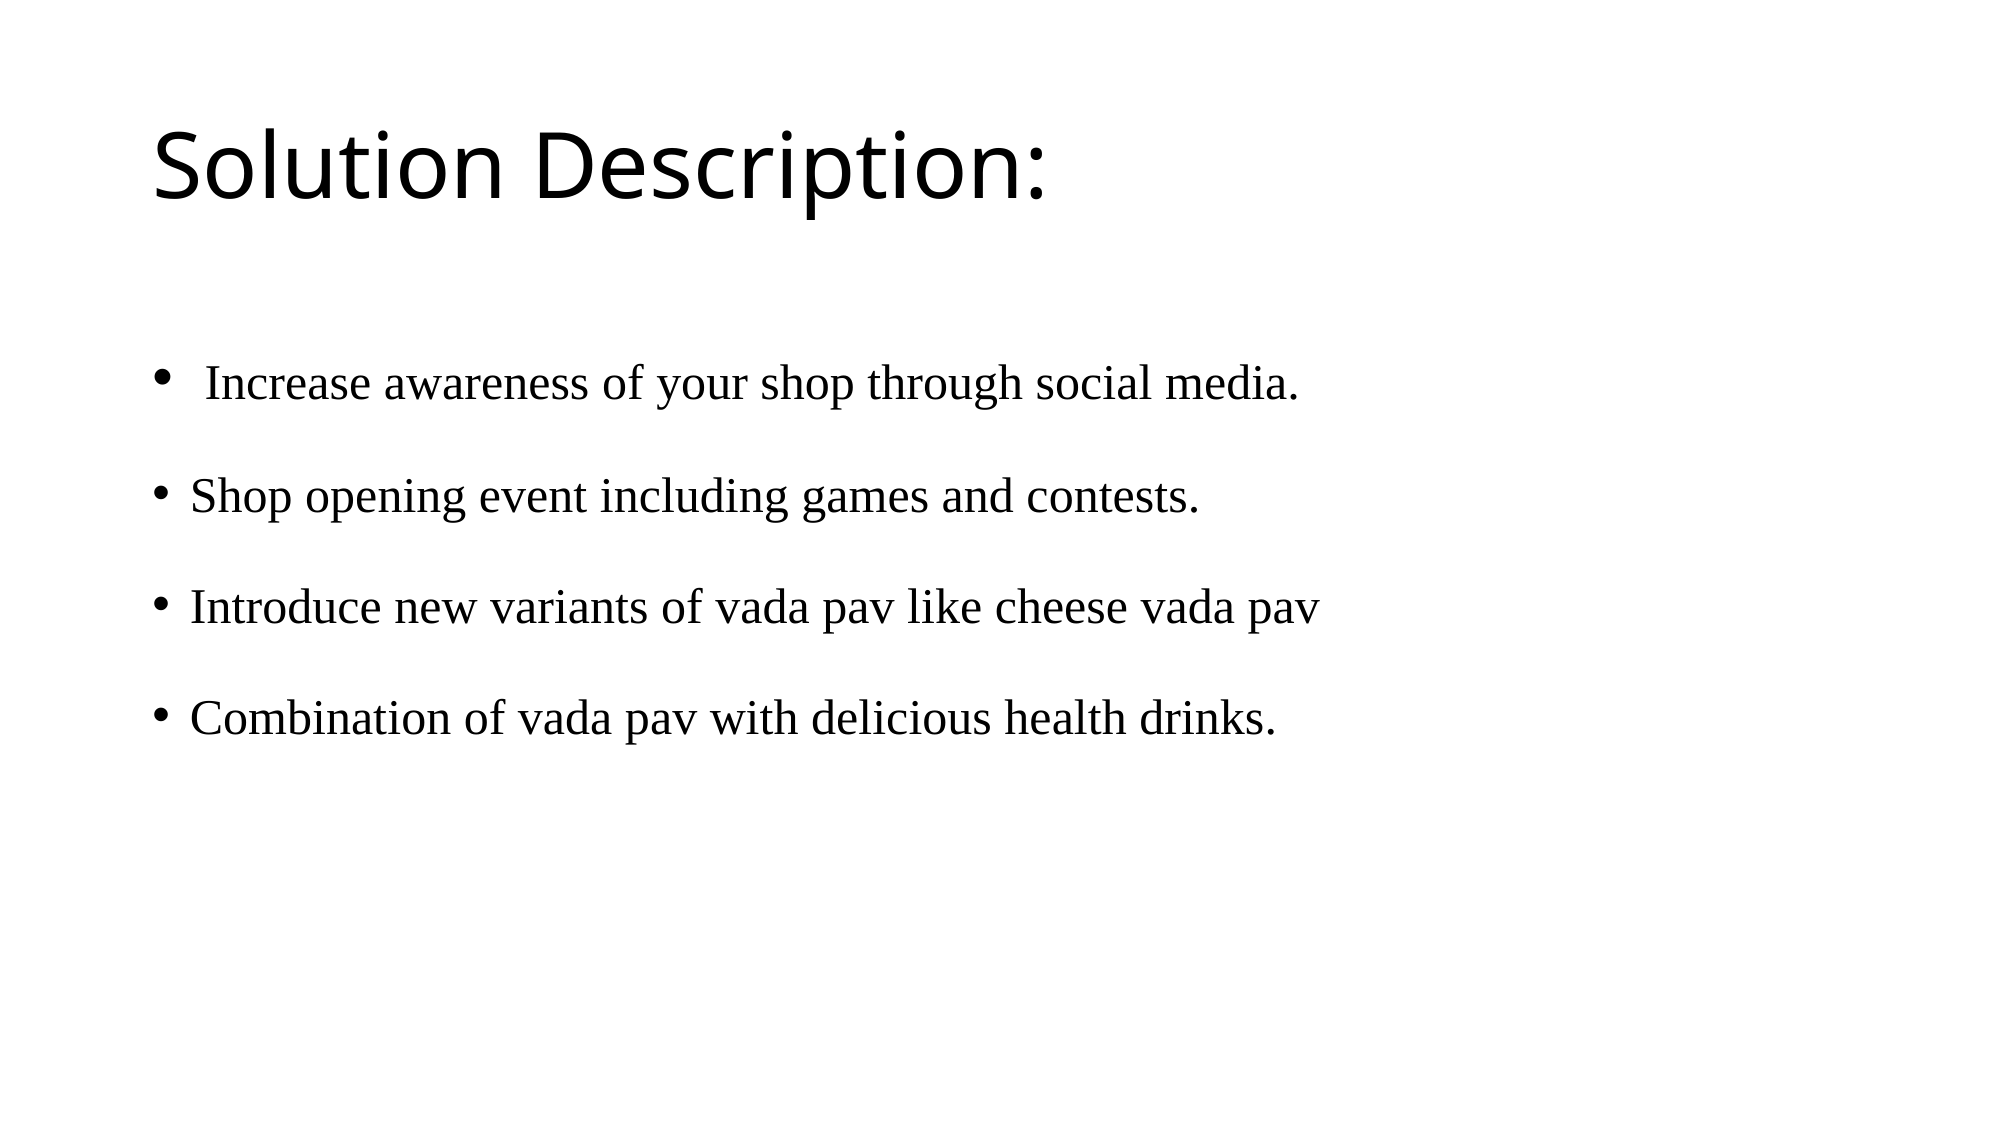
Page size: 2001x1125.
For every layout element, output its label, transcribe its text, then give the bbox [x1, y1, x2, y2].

list Increase awareness of your shop through social media. Shop opening event including games and contests. Introduce new variants of vada pav like cheese vada pav Combination of vada pav with delicious health drinks. [137, 299, 1863, 1014]
title Solution Description: [137, 59, 1863, 278]
